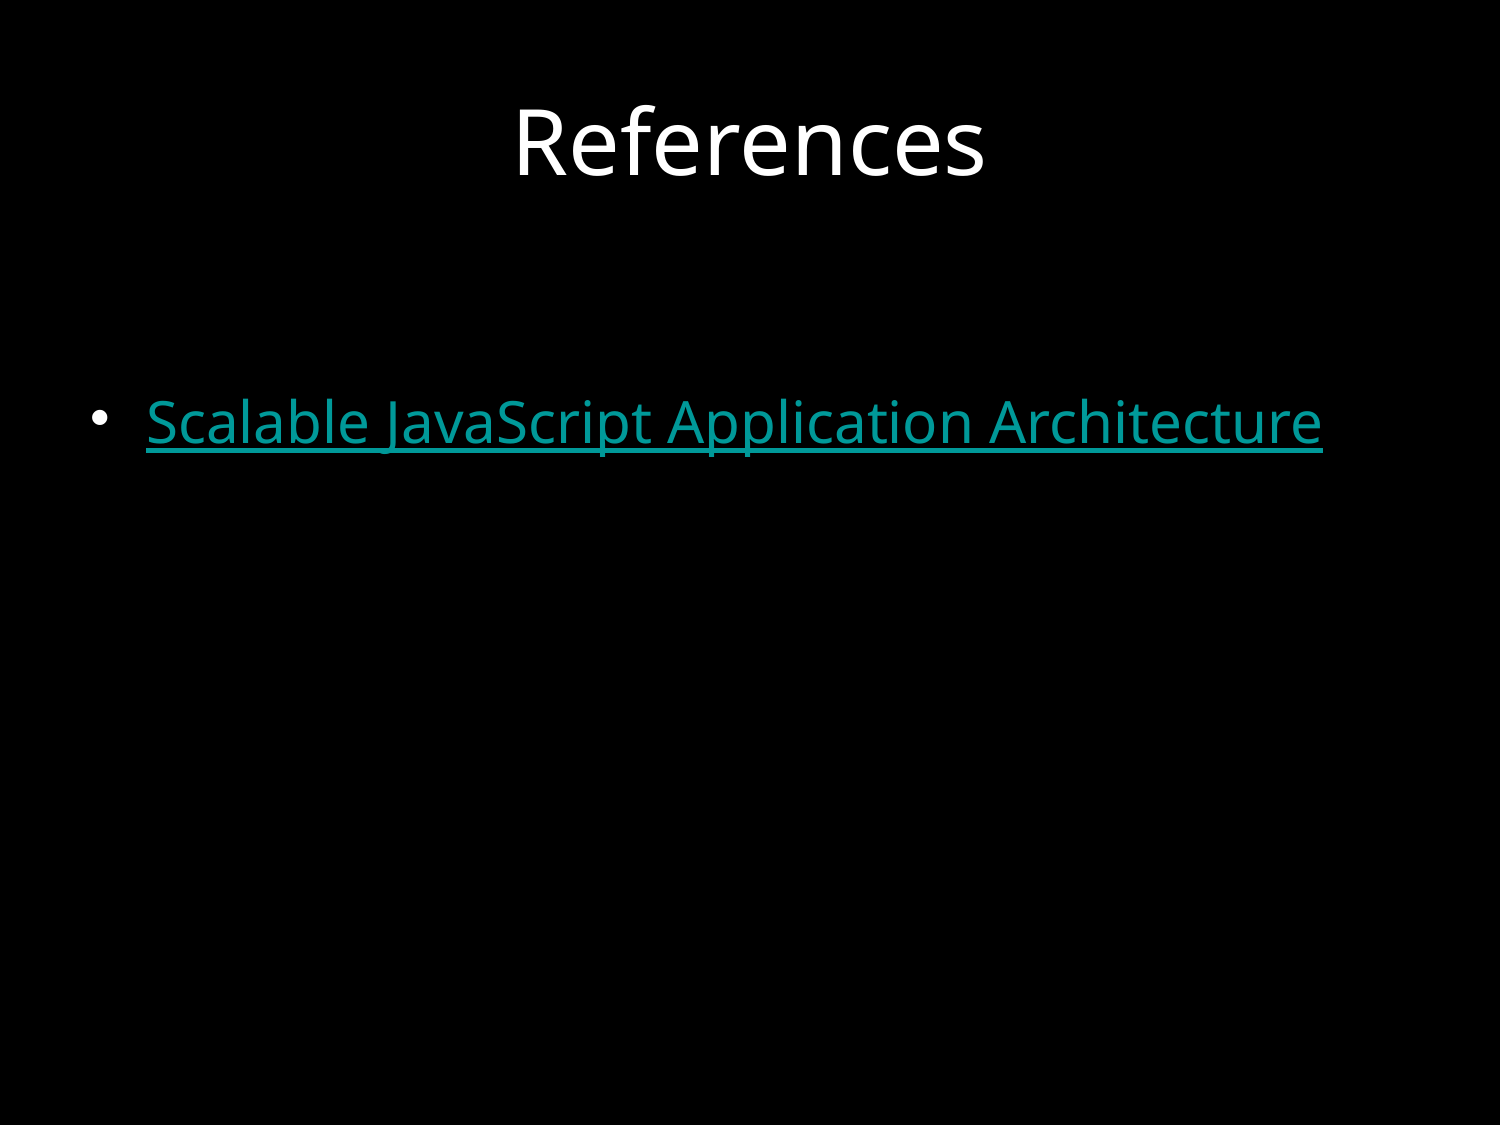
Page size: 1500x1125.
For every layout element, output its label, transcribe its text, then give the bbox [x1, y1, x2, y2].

title References [74, 44, 1426, 233]
list Scalable JavaScript Application Architecture [74, 377, 1426, 1101]
